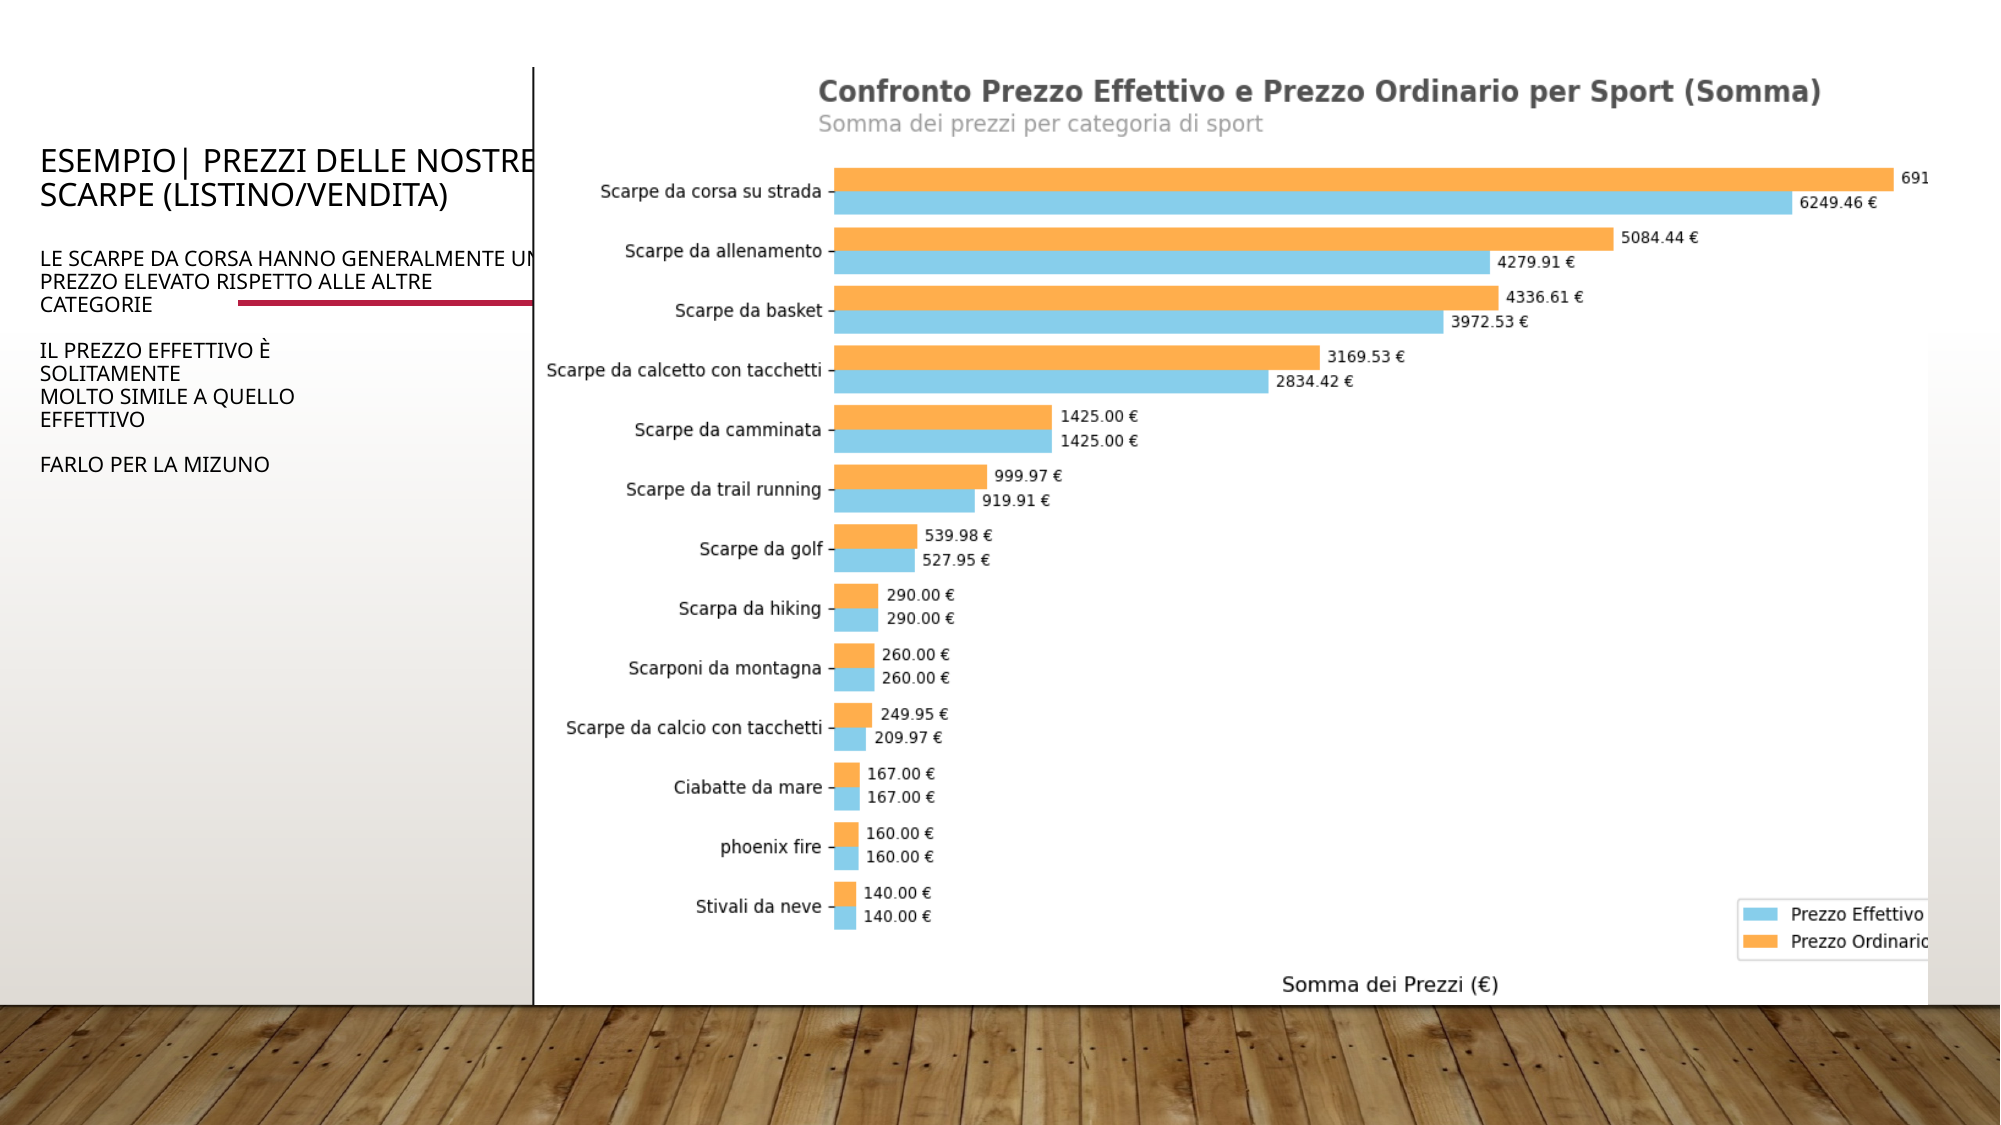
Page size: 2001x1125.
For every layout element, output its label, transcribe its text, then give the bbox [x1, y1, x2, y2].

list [531, 67, 1929, 1005]
title esempio| PREZZI DELLE NOSTRE SCARPE (LISTINO/VENDITA) le scarpe da corsa hanno generalmente un Prezzo elevato rispetto alle altre categorie il Prezzo effettivo è solitamente molto simile a quello effettivo farlo per la mizuno [24, 137, 531, 580]
picture [0, 1005, 2000, 1125]
